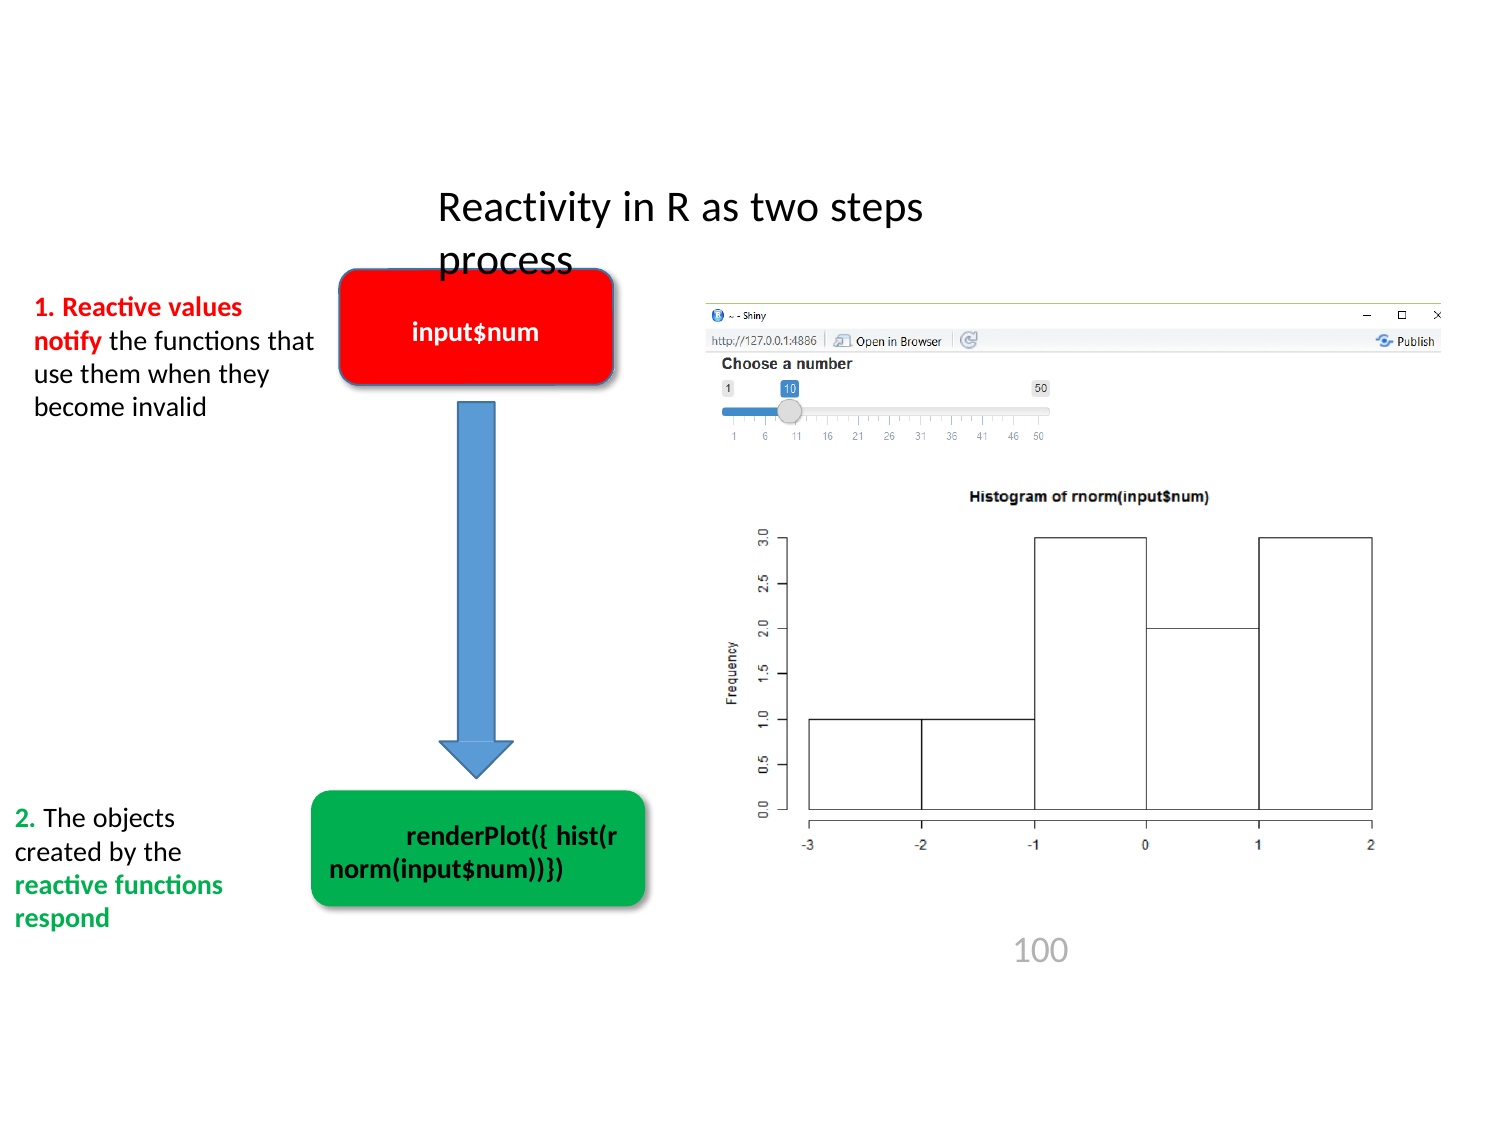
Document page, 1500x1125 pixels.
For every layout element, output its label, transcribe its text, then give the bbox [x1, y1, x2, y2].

text_box Reactivity in R as two steps process [436, 178, 1064, 284]
text_box 2. The objects created by the reactive functions respond [13, 801, 270, 935]
slide_number 100 [810, 925, 1069, 1125]
text_box [334, 264, 625, 396]
text_box 1. Reactive values notify the functions that use them when they become invalid [32, 289, 318, 424]
text_box [439, 402, 514, 779]
text_box renderPlot({ hist(rnorm(input$num))}) [327, 817, 629, 885]
text_box input$num [410, 313, 543, 347]
text_box [311, 790, 646, 907]
text_box [307, 786, 656, 917]
text_box [705, 303, 1441, 860]
text_box [339, 269, 614, 385]
text_box [308, 802, 655, 909]
